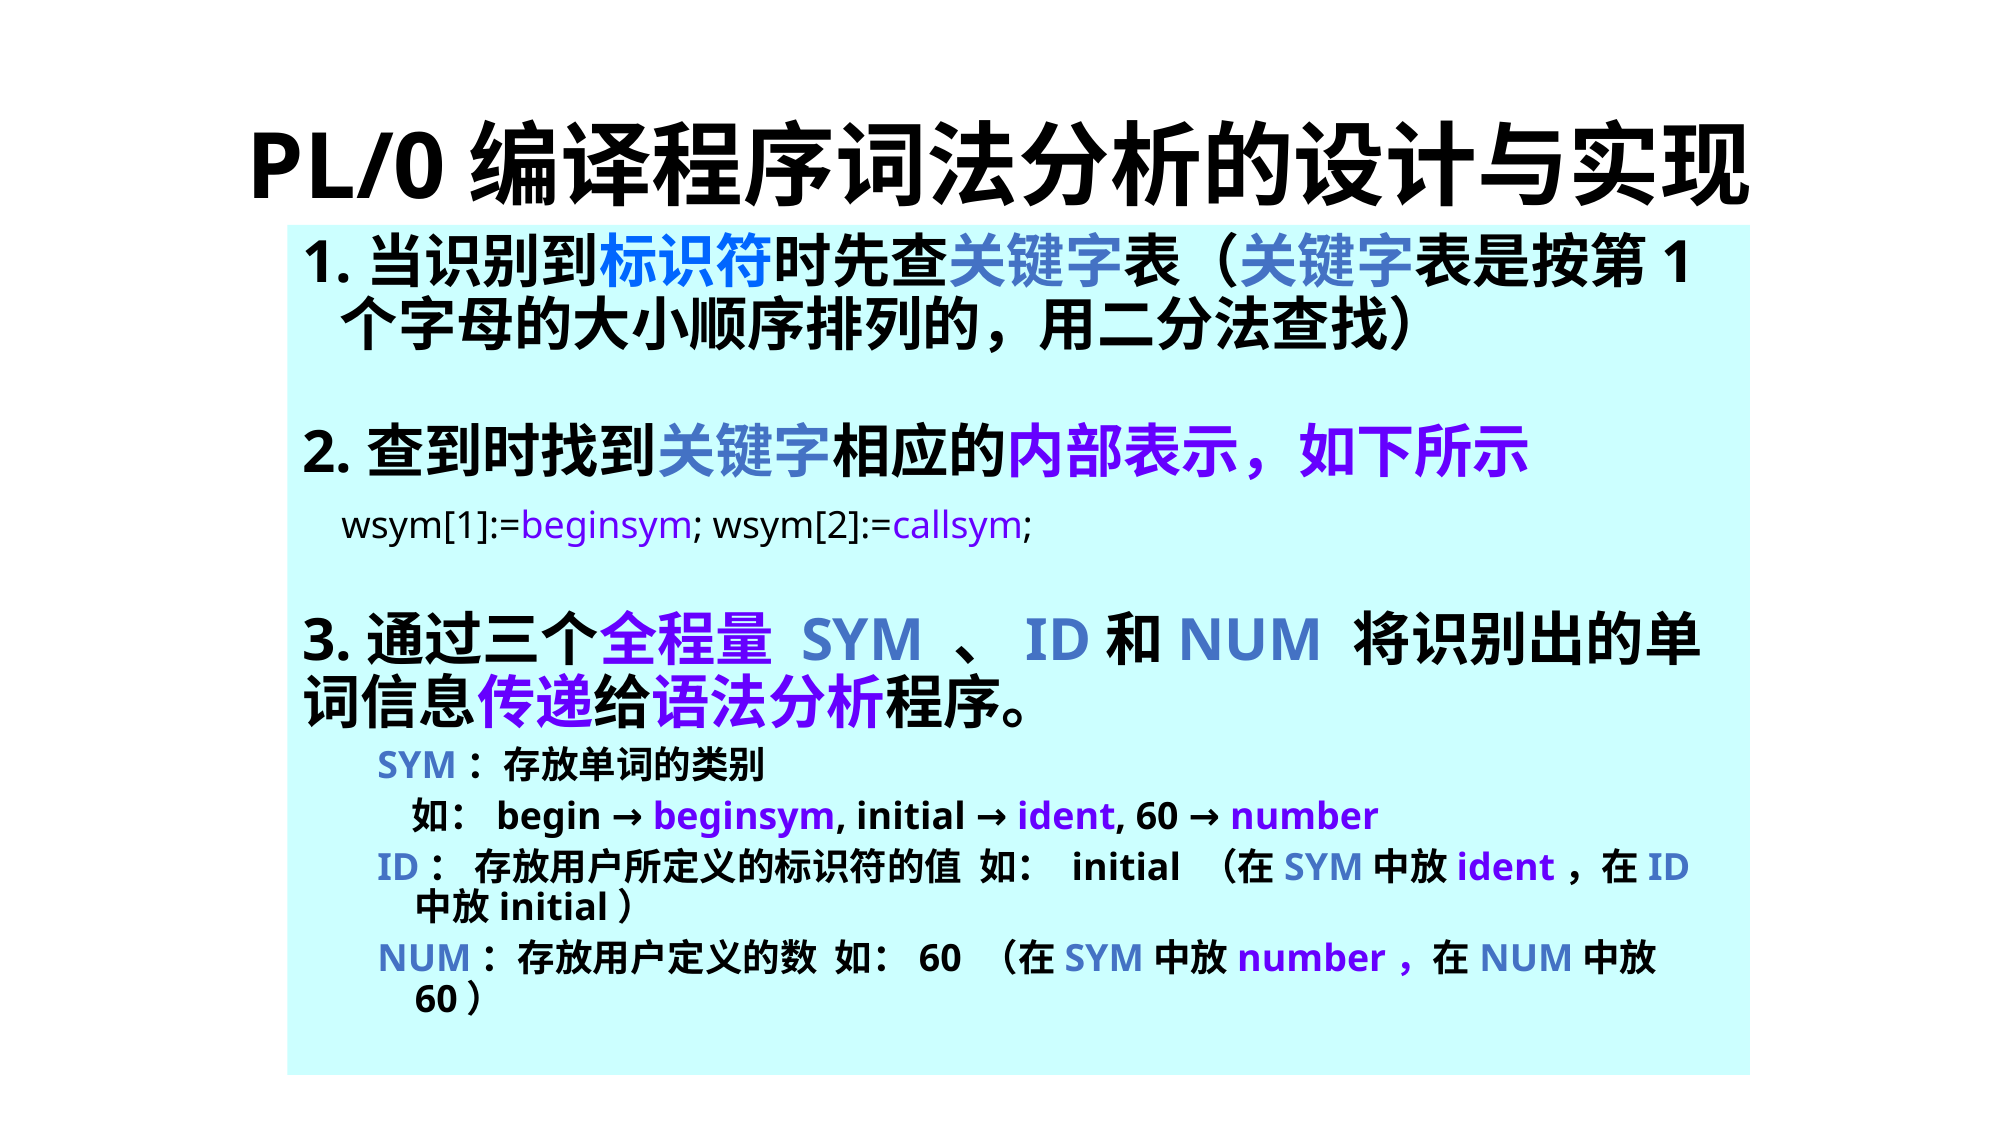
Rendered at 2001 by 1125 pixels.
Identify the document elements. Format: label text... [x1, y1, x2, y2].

list 1.当识别到标识符时先查关键字表（关键字表是按第1个字母的大小顺序排列的，用二分法查找） 2.查到时找到关键字相应的内部表示，如下所示 wsym[1]:=beginsym; wsym[2]:=callsym; 3.通过三个全程量 SYM 、ID和NUM 将识别出的单词信息传递给语法分析程序。 SYM：存放单词的类别 如：begin → beginsym, initial → ident, 60 → number ID： 存放用户所定义的标识符的值 如： initial （在SYM中放ident，在ID中放initial） NUM：存放用户定义的数 如：60 （在SYM中放number，在NUM中放60） [287, 224, 1750, 1075]
title PL/0编译程序词法分析的设计与实现 [137, 59, 1863, 278]
